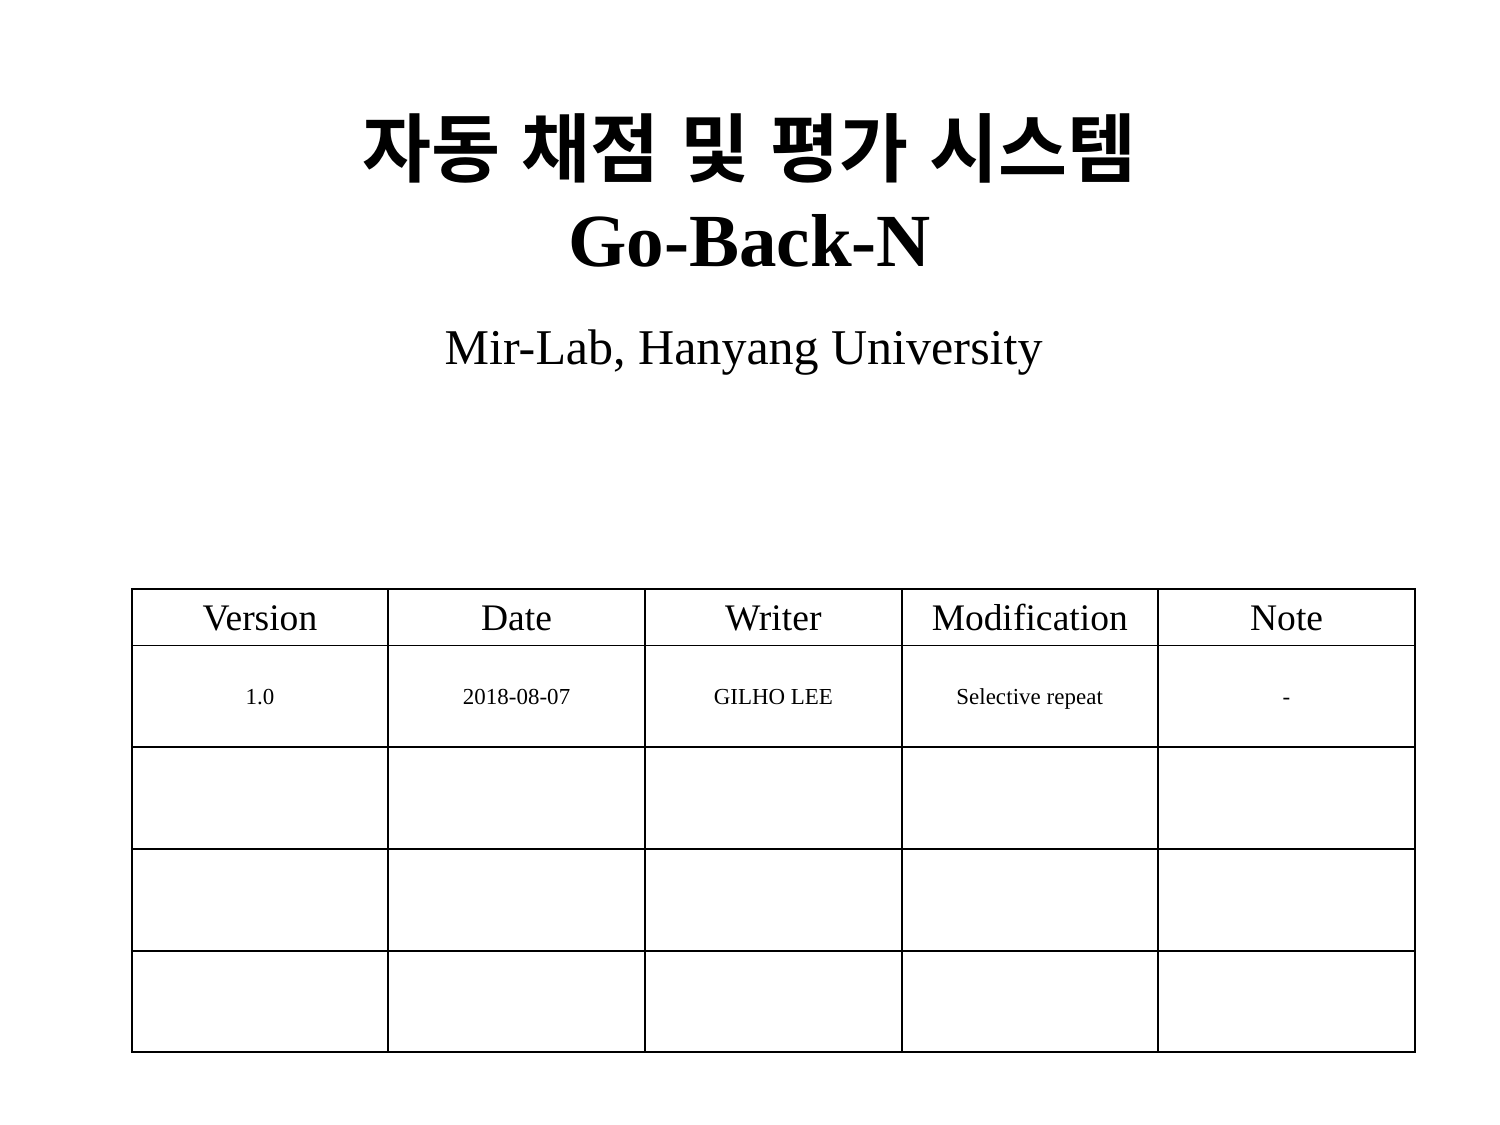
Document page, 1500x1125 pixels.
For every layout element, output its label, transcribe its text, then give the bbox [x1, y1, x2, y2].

table_cell [133, 952, 387, 1051]
table_cell [903, 952, 1157, 1051]
table_cell Selective repeat [903, 646, 1157, 746]
table_cell [646, 952, 901, 1051]
table_cell [133, 850, 387, 950]
table_header Modification [903, 590, 1157, 645]
table_cell [389, 952, 644, 1051]
title 자동 채점 및 평가 시스템 Go-Back-N [112, 97, 1388, 285]
table_cell [389, 748, 644, 848]
table_cell - [1159, 646, 1414, 746]
table_cell [903, 850, 1157, 950]
table_cell 2018-08-07 [389, 646, 644, 746]
table_cell [133, 748, 387, 848]
table_header Note [1159, 590, 1414, 645]
table_cell [1159, 952, 1414, 1051]
table_cell GILHO LEE [646, 646, 901, 746]
table_cell [1159, 748, 1414, 848]
table_header Writer [646, 590, 901, 645]
table_header Date [389, 590, 644, 645]
table_cell [903, 748, 1157, 848]
table_cell [389, 850, 644, 950]
subtitle Mir-Lab, Hanyang University [225, 306, 1275, 588]
table_cell [646, 748, 901, 848]
table_header Version [133, 590, 387, 645]
table_cell 1.0 [133, 646, 387, 746]
table_cell [646, 850, 901, 950]
table_cell [1159, 850, 1414, 950]
